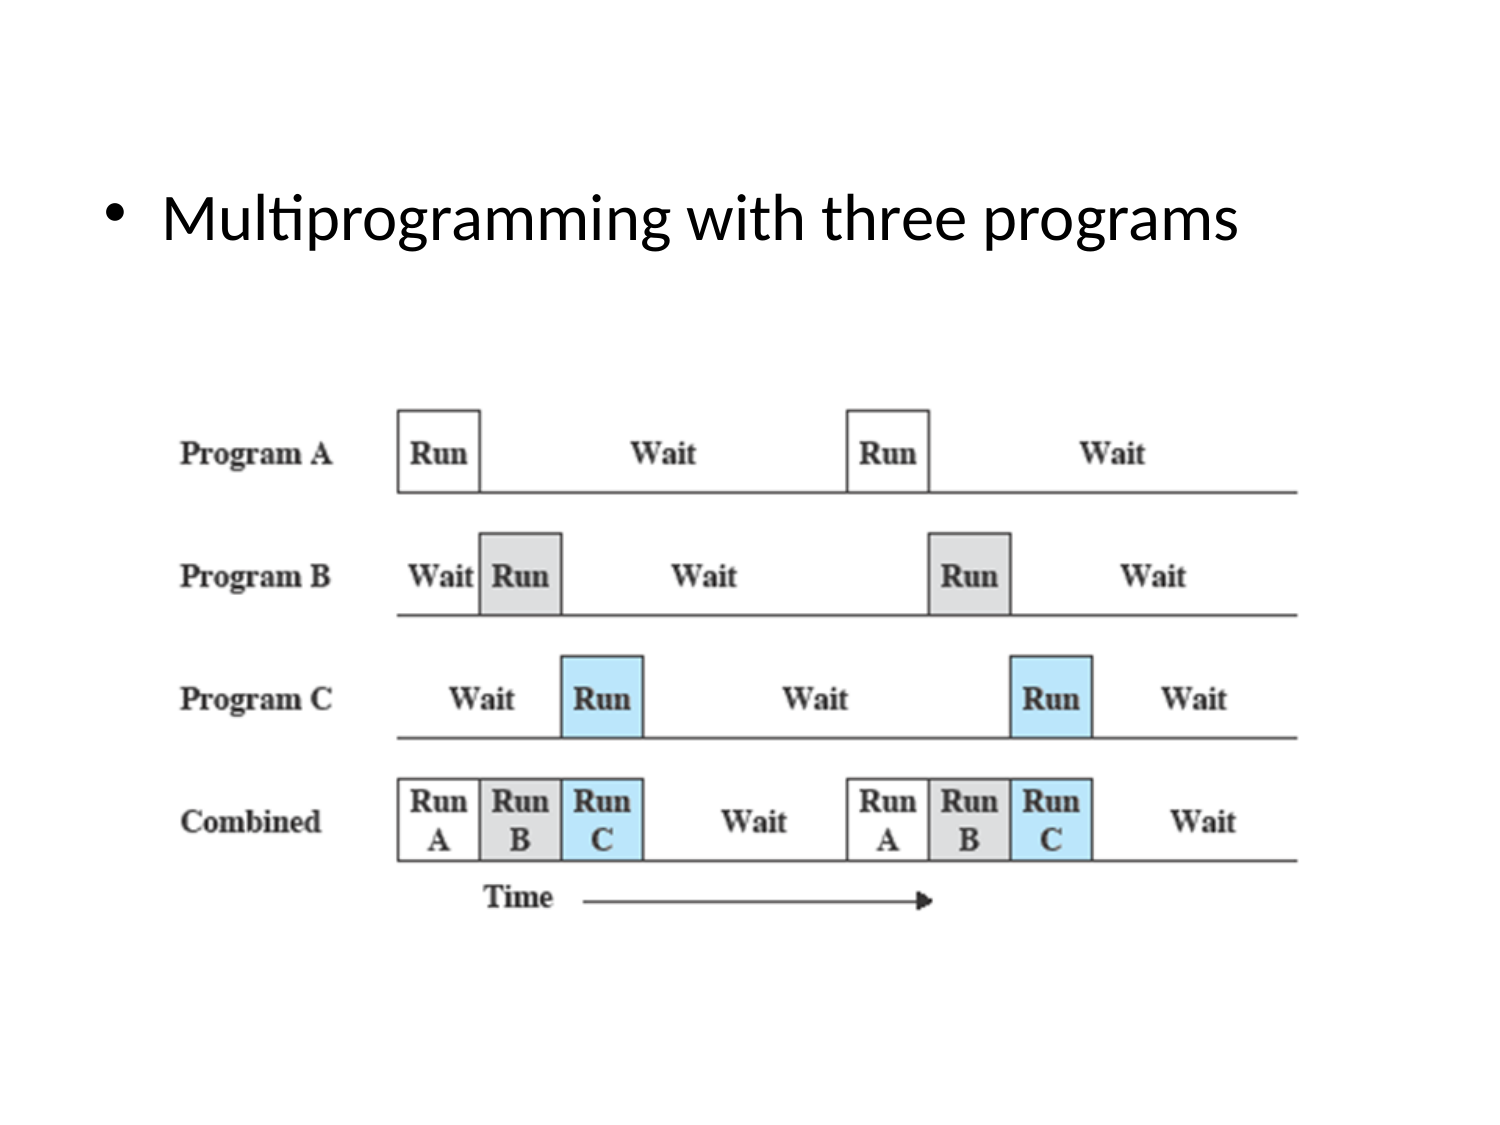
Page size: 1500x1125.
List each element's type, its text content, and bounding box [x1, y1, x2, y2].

picture [159, 396, 1349, 919]
title Multiprogramming with three programs [87, 195, 1438, 313]
